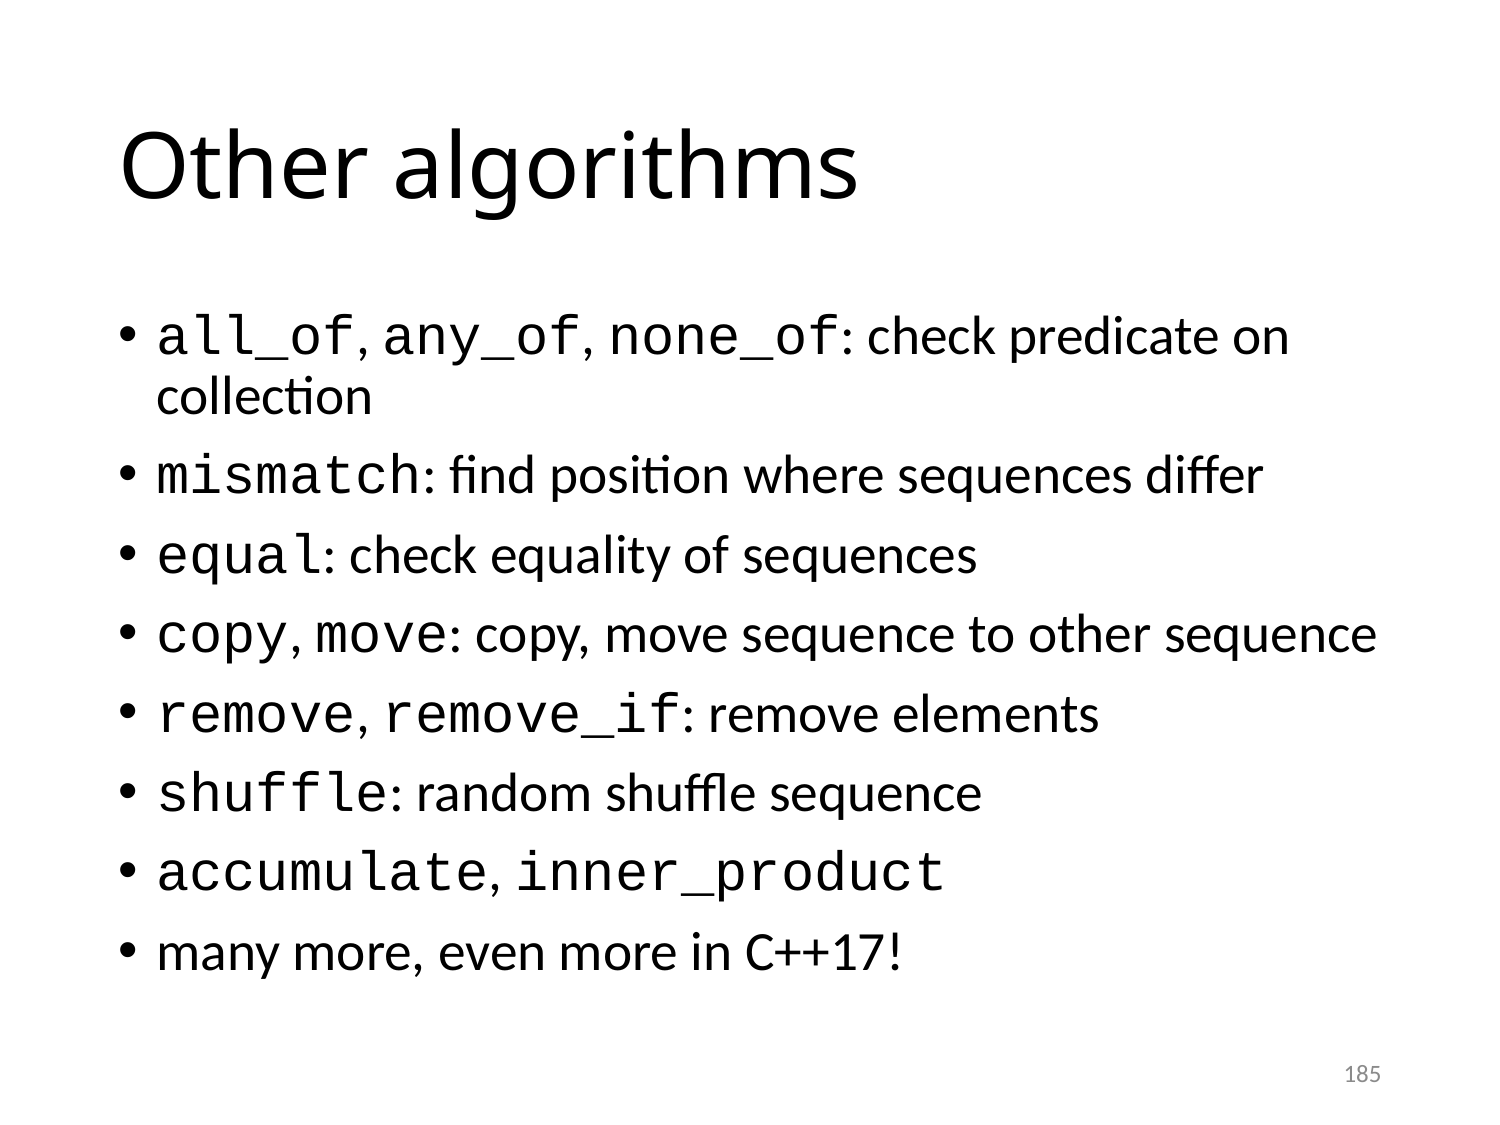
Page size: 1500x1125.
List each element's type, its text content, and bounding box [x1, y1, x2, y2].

slide_number 185 [1059, 1042, 1397, 1103]
title Other algorithms [103, 59, 1397, 278]
list all_of, any_of, none_of: check predicate on collection mismatch: find position where sequences differ equal: check equality of sequences copy, move: copy, move sequence to other sequence remove, remove_if: remove elements shuffle: random shuffle sequence accumulate, inner_product many more, even more in C++17! [103, 299, 1397, 1014]
